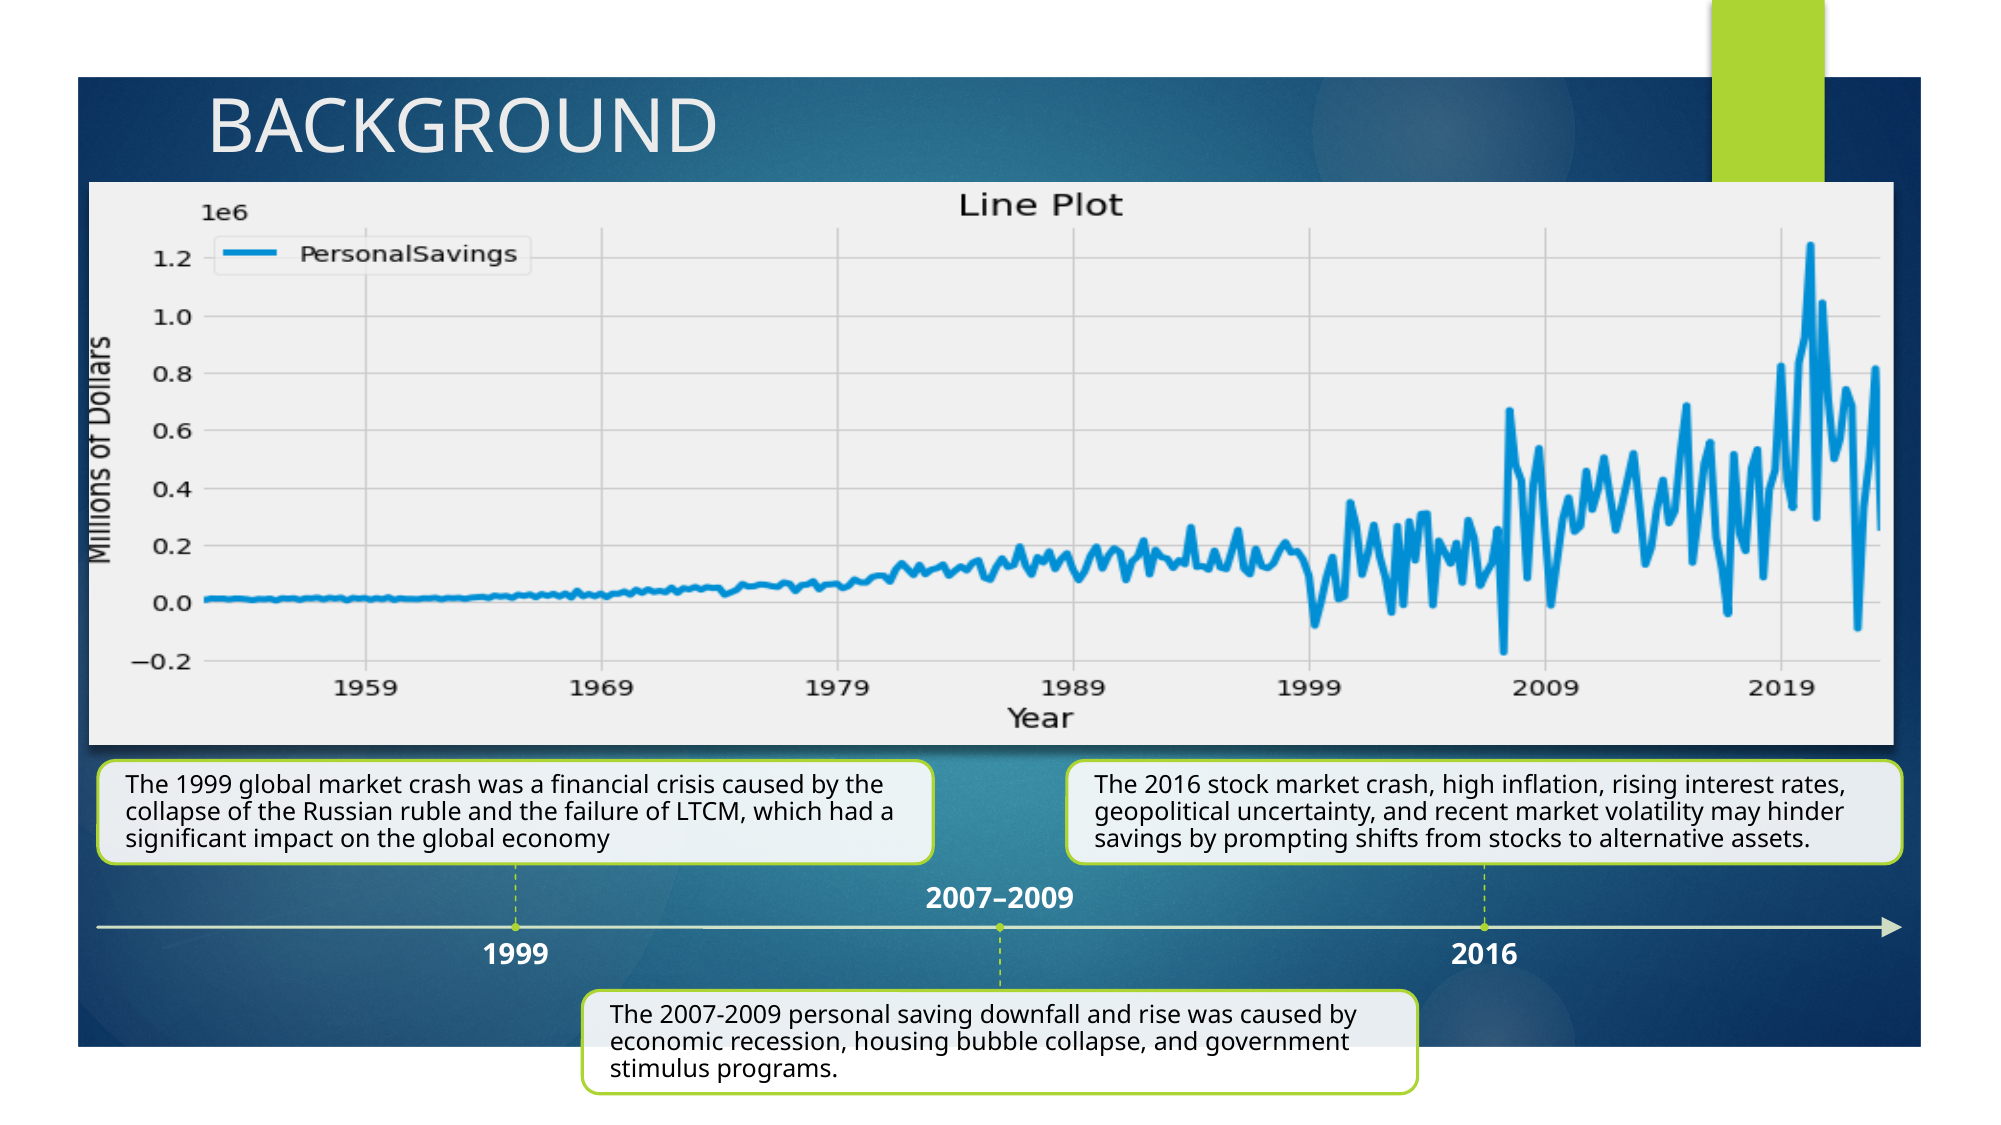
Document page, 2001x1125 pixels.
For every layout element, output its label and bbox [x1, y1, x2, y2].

text_box [97, 760, 1903, 1095]
picture [88, 182, 1894, 746]
text_box [0, 0, 2000, 1125]
